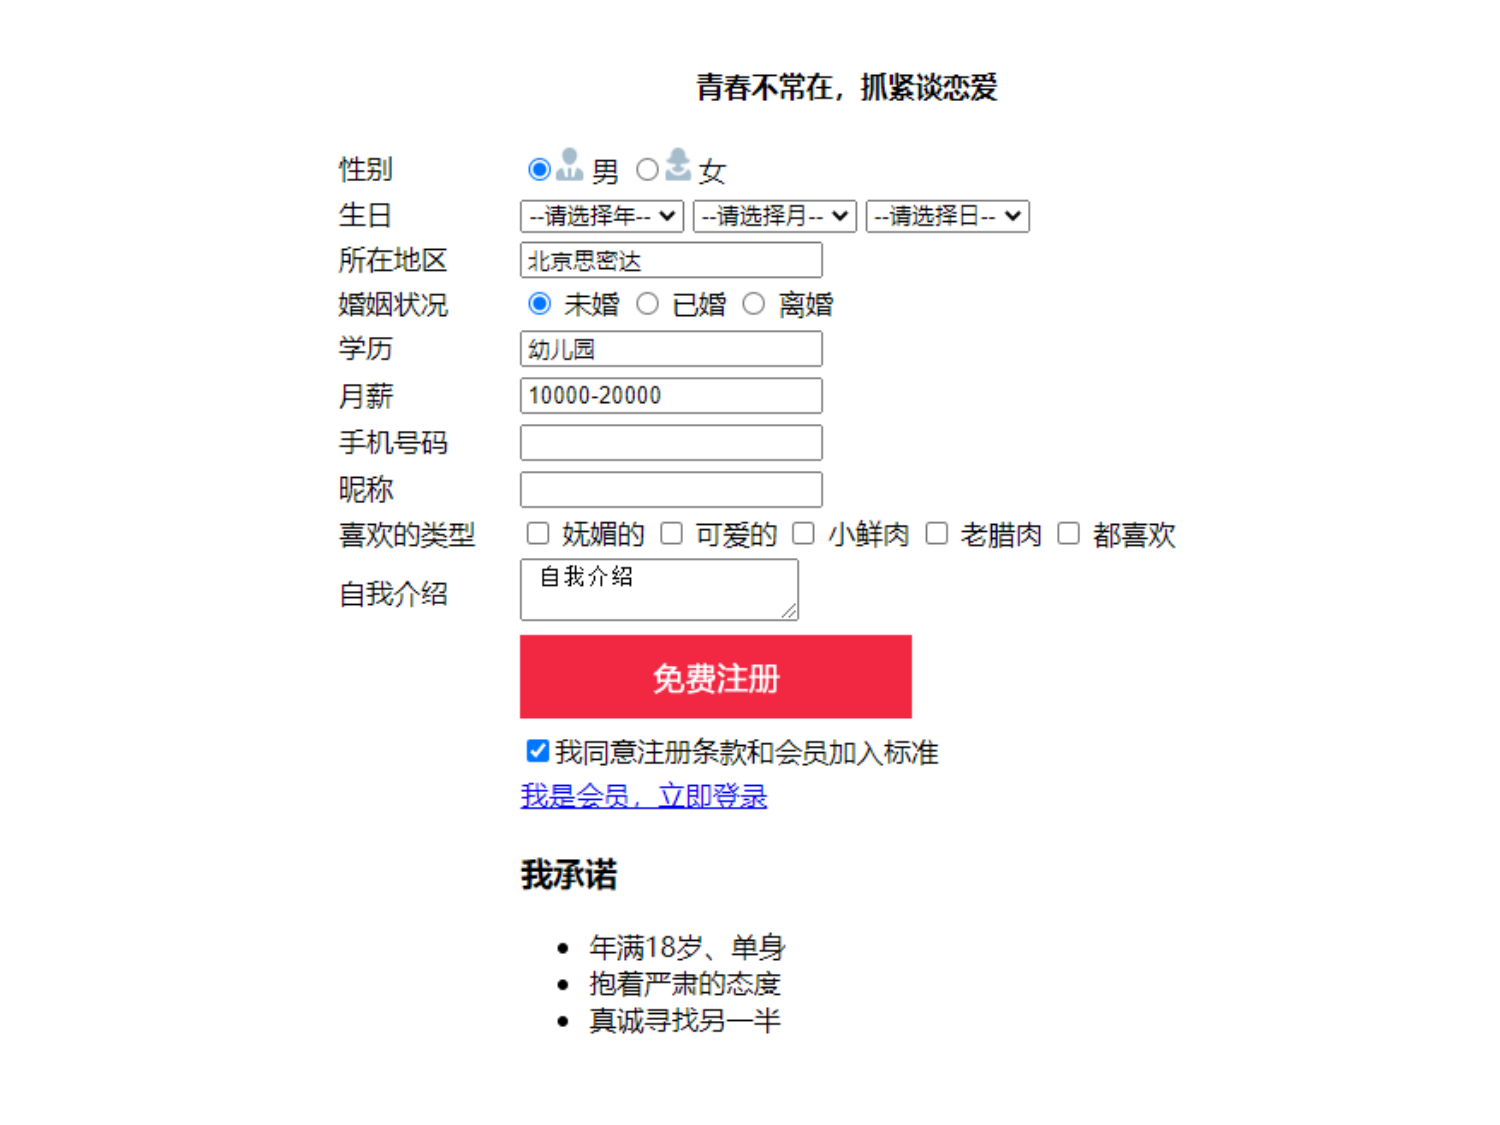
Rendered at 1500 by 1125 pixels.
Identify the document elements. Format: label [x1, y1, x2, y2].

picture [206, 54, 1294, 1067]
